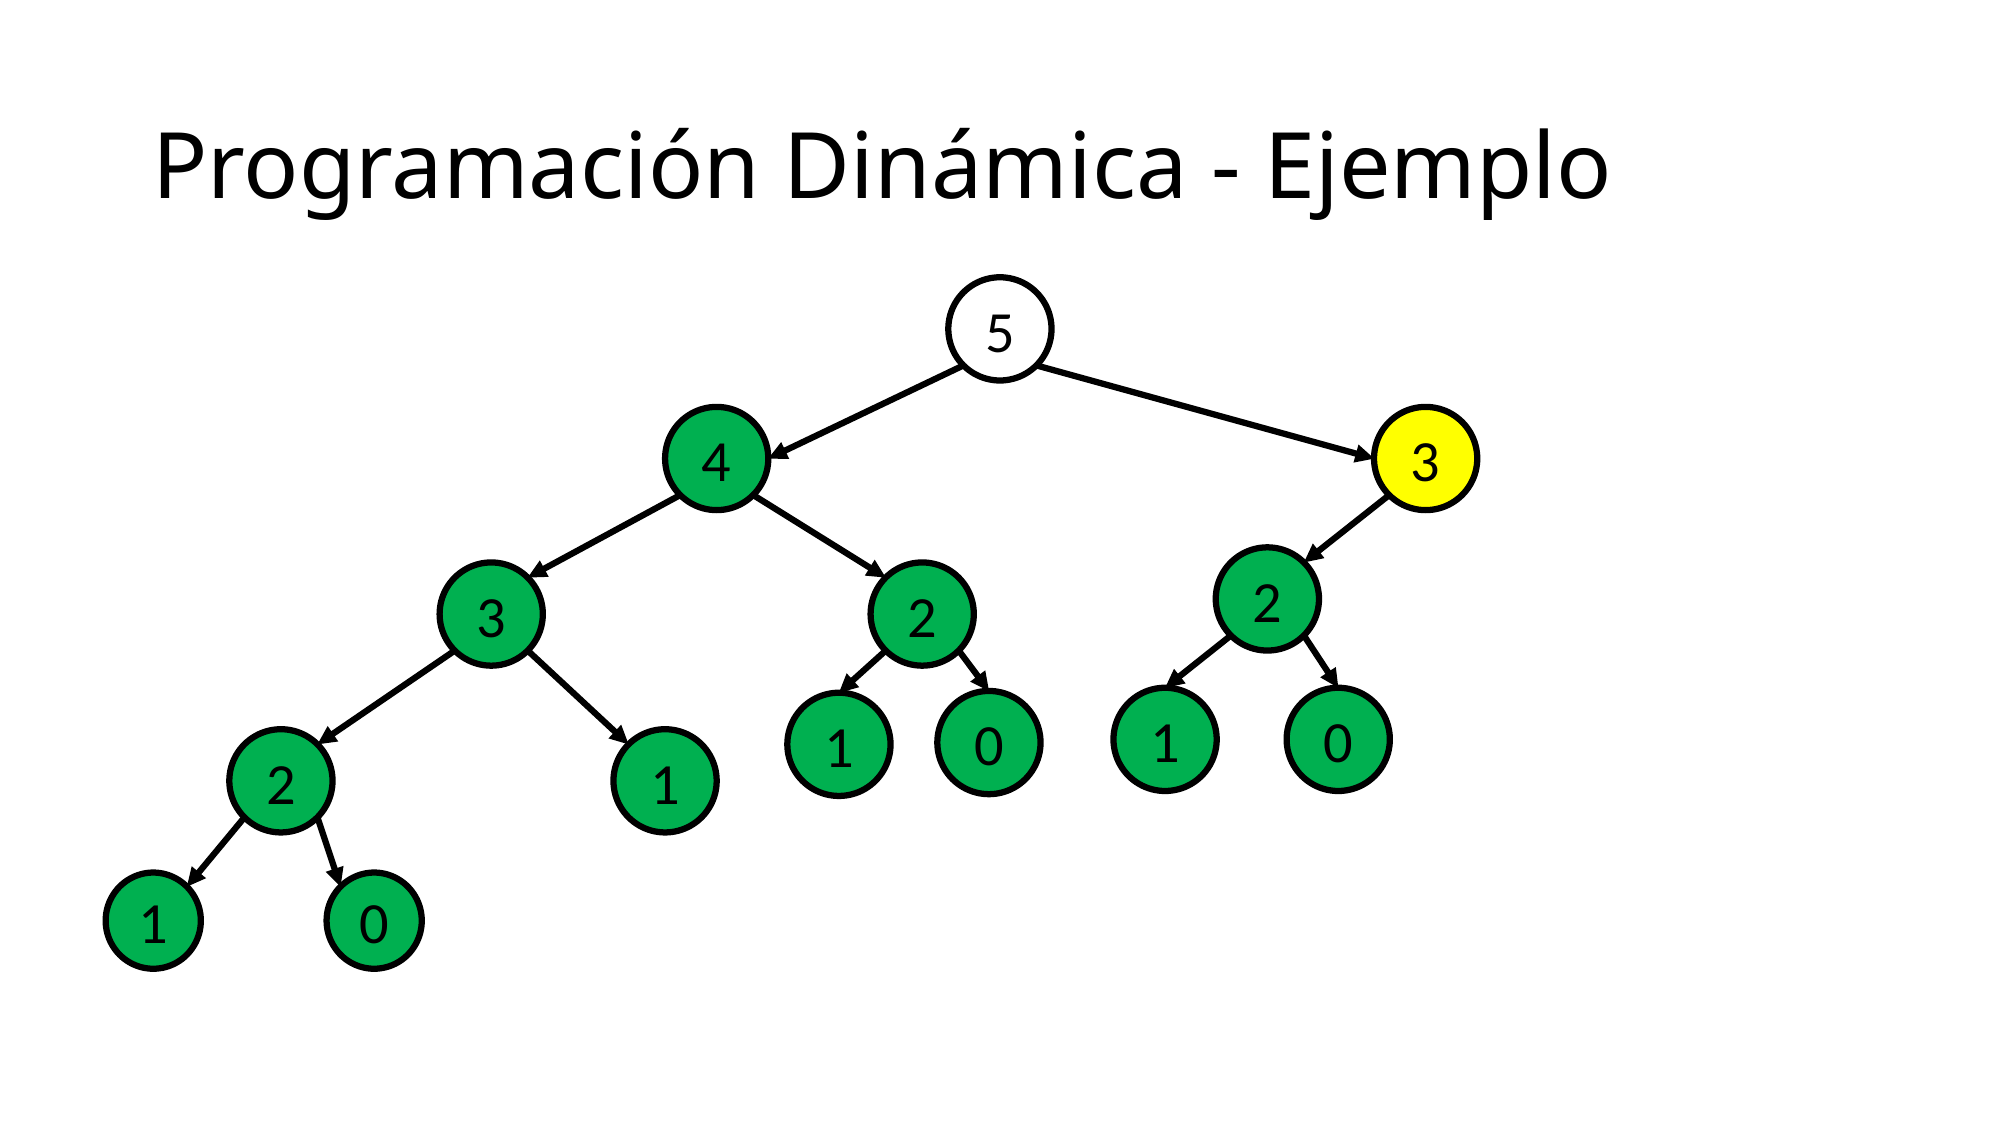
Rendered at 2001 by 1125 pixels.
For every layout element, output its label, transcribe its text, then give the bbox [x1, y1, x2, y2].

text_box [1303, 635, 1339, 688]
text_box 2 [228, 728, 334, 834]
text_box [958, 650, 989, 692]
text_box 1 [104, 871, 202, 970]
text_box 2 [1214, 546, 1321, 652]
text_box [838, 650, 886, 693]
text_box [527, 494, 681, 578]
text_box 1 [612, 728, 718, 834]
title Programación Dinámica - Ejemplo [137, 59, 1863, 278]
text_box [317, 817, 341, 887]
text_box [768, 365, 964, 459]
text_box 1 [786, 691, 892, 797]
text_box 5 [947, 276, 1053, 382]
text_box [1165, 635, 1231, 688]
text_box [186, 817, 245, 887]
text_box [753, 494, 886, 578]
text_box 1 [1112, 686, 1218, 793]
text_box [317, 650, 455, 745]
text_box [527, 650, 629, 745]
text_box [1303, 494, 1390, 563]
text_box 0 [325, 871, 423, 970]
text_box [1036, 365, 1375, 459]
text_box 2 [869, 561, 975, 667]
text_box 3 [1373, 405, 1479, 512]
text_box 4 [664, 405, 770, 512]
text_box 0 [936, 689, 1042, 796]
text_box 3 [438, 561, 544, 667]
text_box 0 [1285, 686, 1391, 793]
